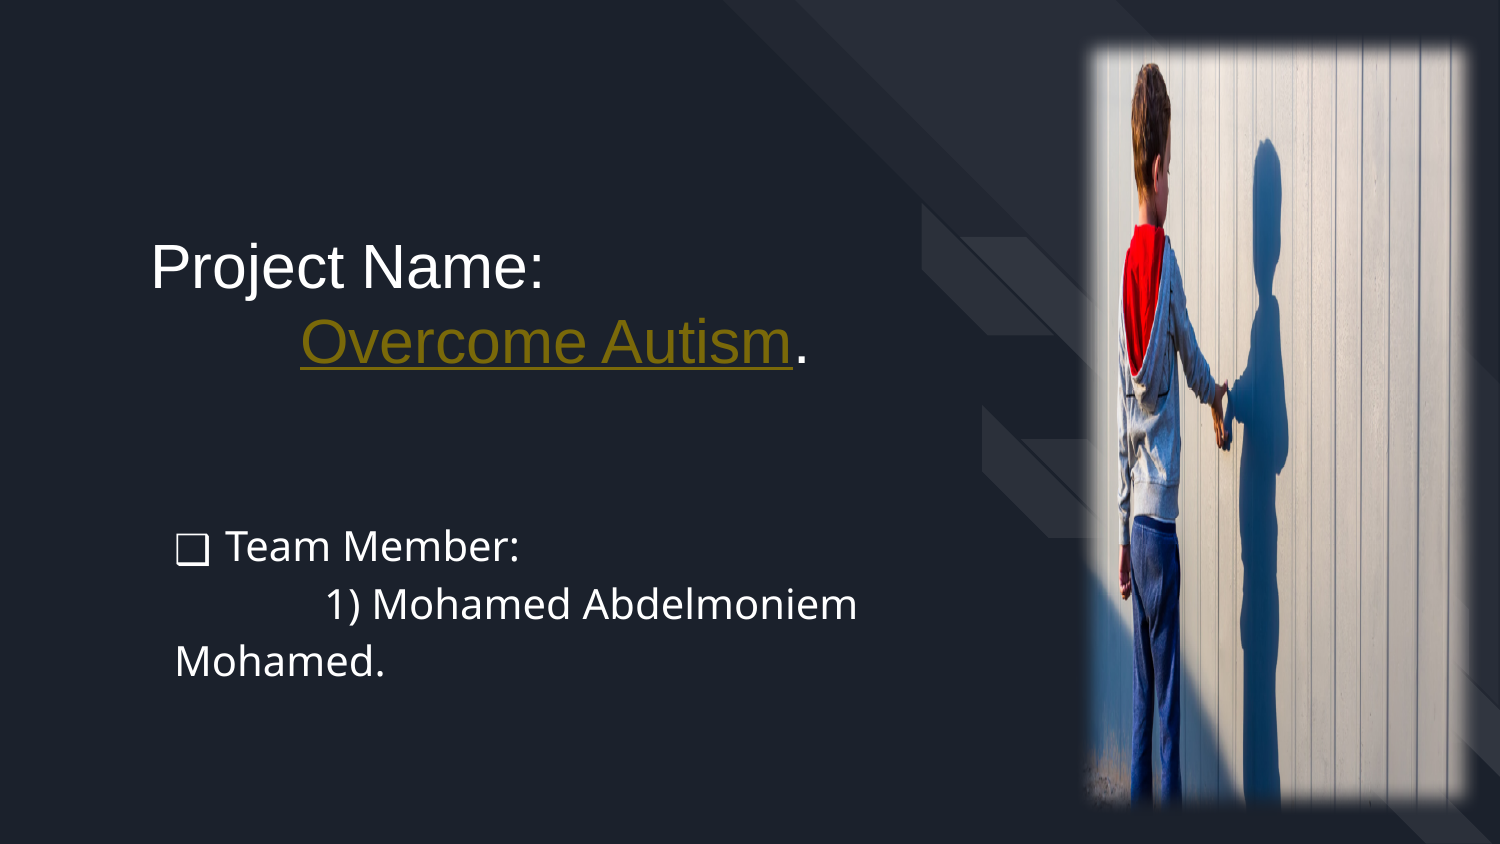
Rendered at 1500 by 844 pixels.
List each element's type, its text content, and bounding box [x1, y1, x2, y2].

picture [1074, 31, 1482, 817]
title Project Name: Overcome Autism. [135, 210, 919, 425]
list Team Member: 1) Mohamed Abdelmoniem Mohamed. [135, 497, 1042, 698]
